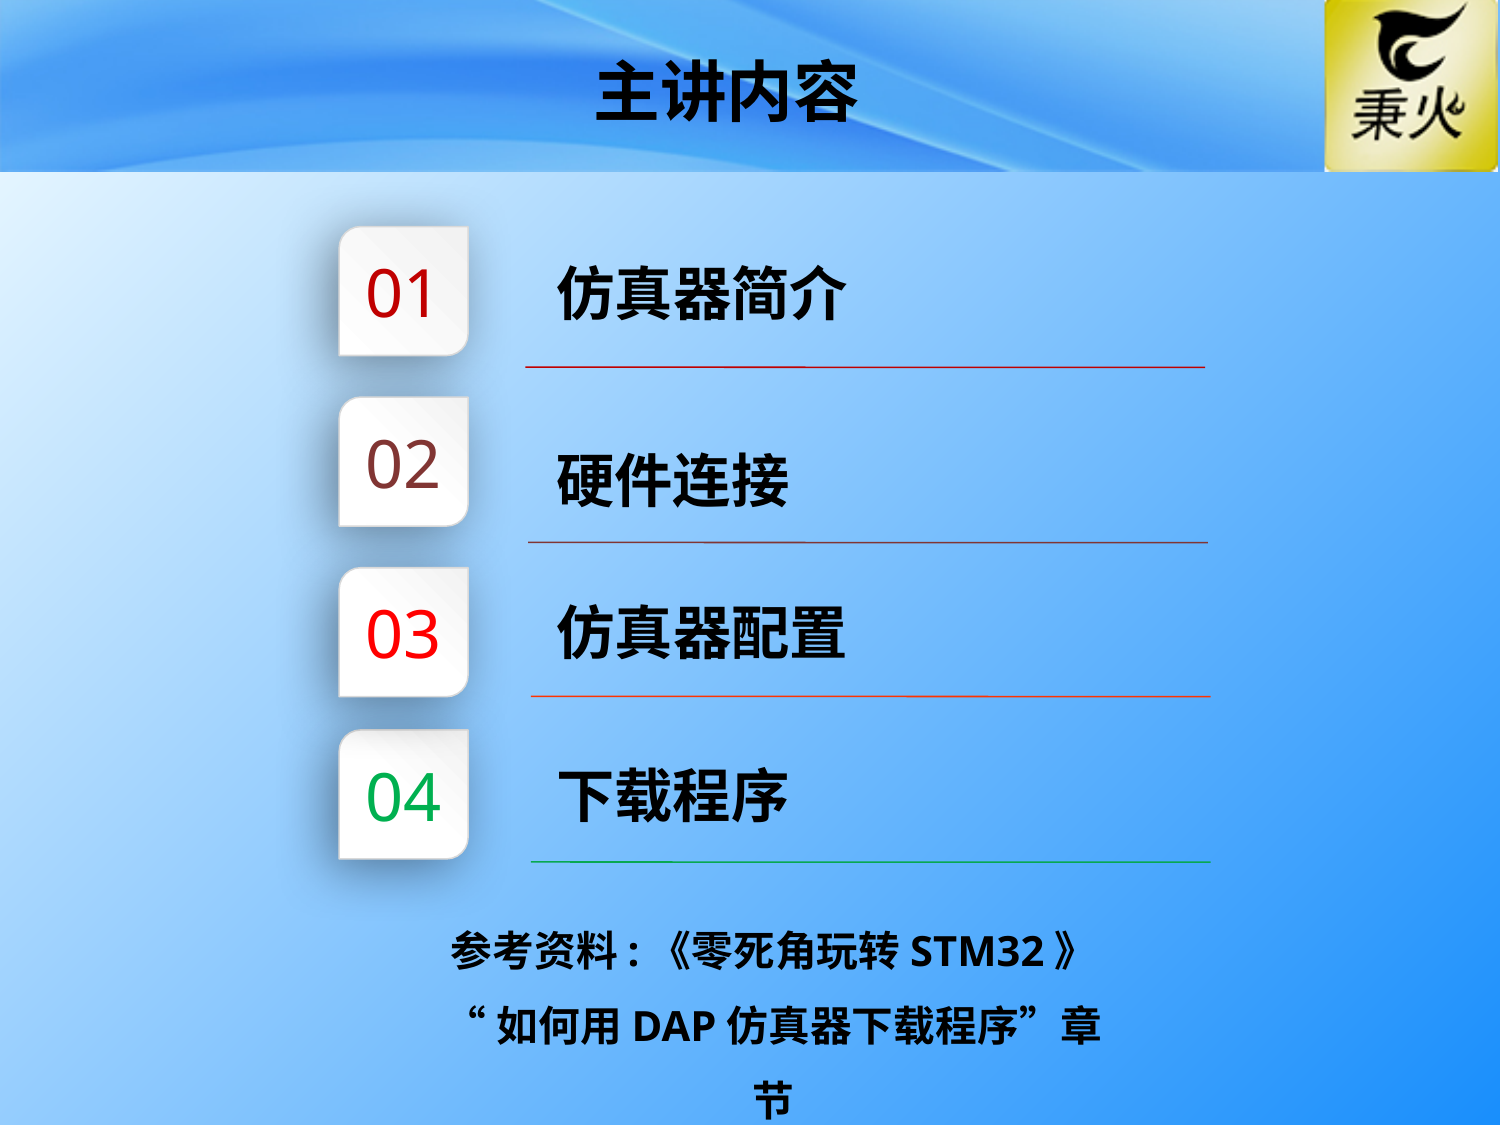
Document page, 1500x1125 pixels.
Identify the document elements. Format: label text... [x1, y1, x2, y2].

text_box 硬件连接 [541, 437, 805, 522]
text_box 参考资料:《零死角玩转STM32》 “如何用DAP仿真器下载程序”章节 [419, 891, 1128, 1125]
text_box 02 [339, 397, 469, 527]
text_box 仿真器简介 [541, 249, 863, 335]
text_box 03 [339, 567, 469, 697]
picture [0, 0, 1498, 172]
text_box 01 [339, 226, 469, 356]
text_box 仿真器配置 [541, 589, 863, 674]
text_box 下载程序 [541, 751, 805, 837]
text_box 04 [339, 729, 469, 859]
